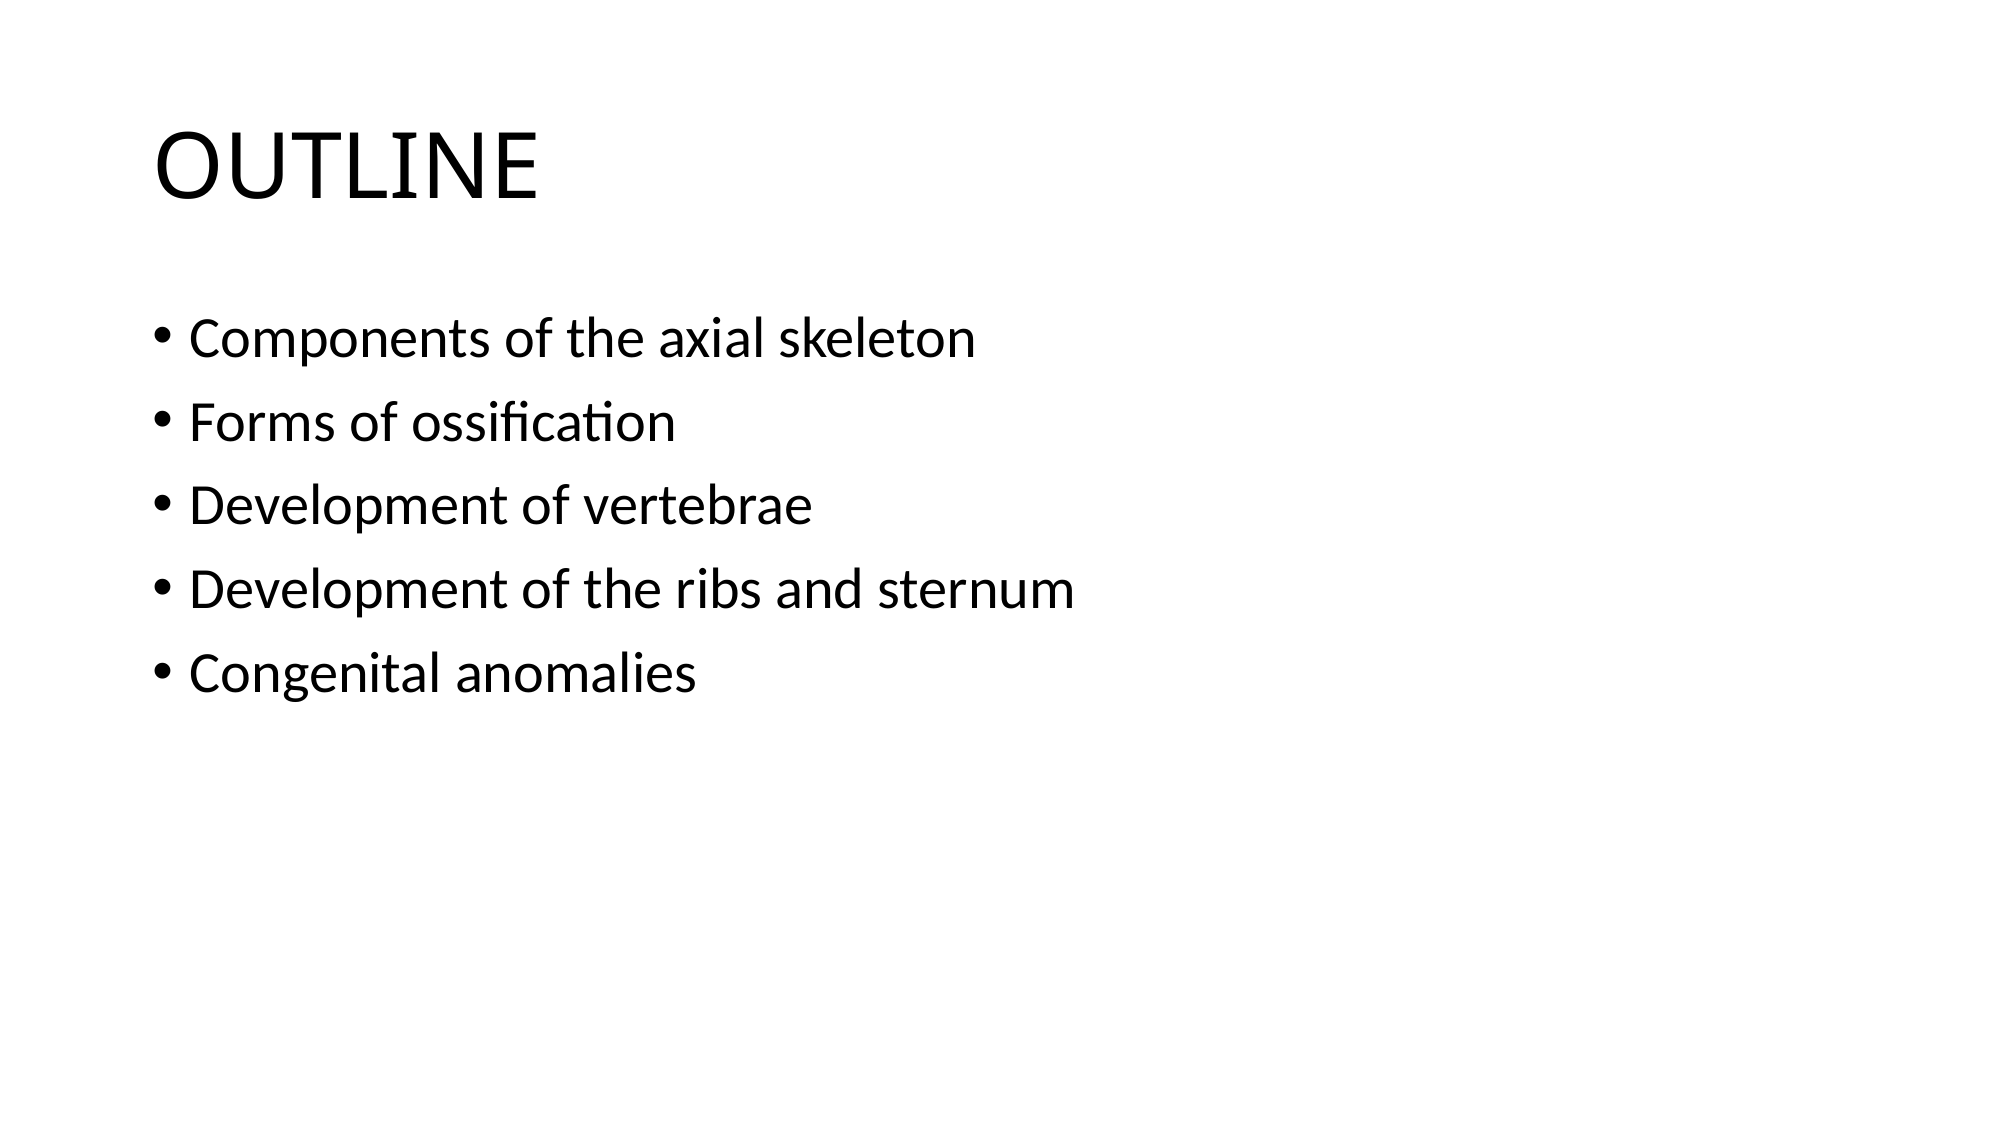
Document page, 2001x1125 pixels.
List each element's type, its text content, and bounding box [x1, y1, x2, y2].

title OUTLINE [137, 59, 1863, 278]
list Components of the axial skeleton Forms of ossification Development of vertebrae Development of the ribs and sternum Congenital anomalies [137, 299, 1863, 1014]
